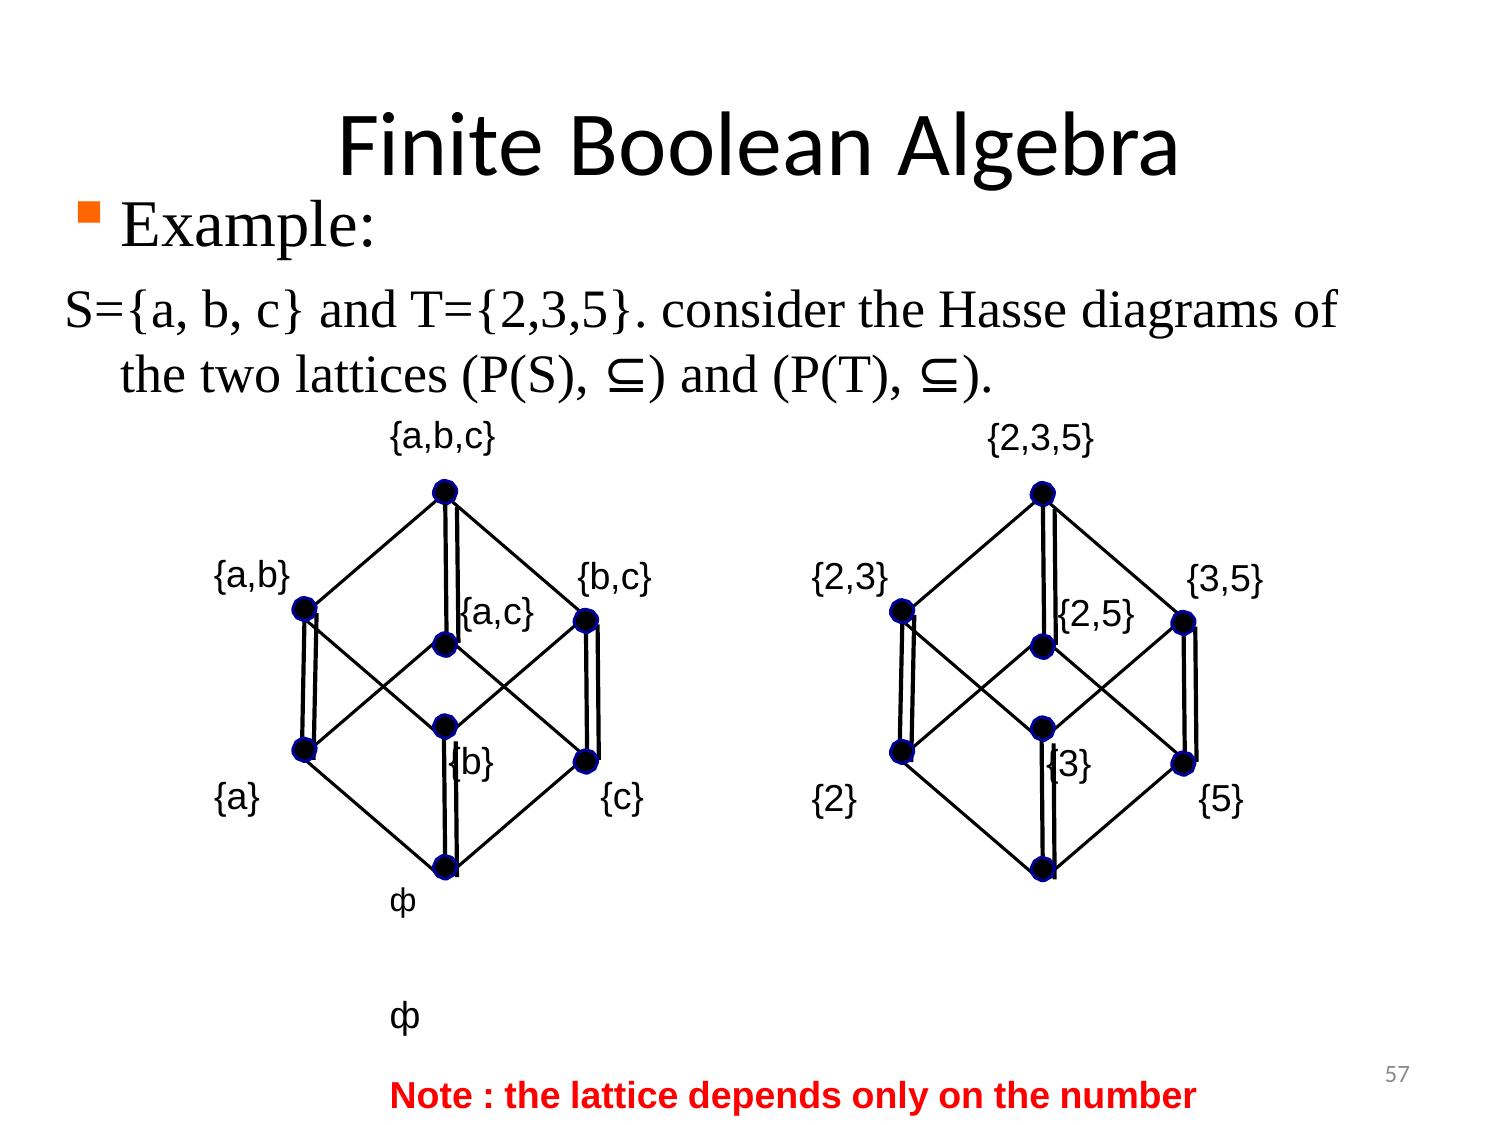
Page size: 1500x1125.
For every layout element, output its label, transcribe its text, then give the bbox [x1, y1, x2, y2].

text_box [1171, 611, 1195, 635]
text_box [292, 597, 317, 621]
text_box {b,c} [575, 551, 655, 597]
text_box {a,b} [211, 549, 294, 595]
text_box {3} [1043, 739, 1094, 785]
text_box [433, 714, 457, 739]
text_box {c} [598, 772, 647, 818]
text_box {3,5} [1184, 553, 1266, 599]
text_box [307, 643, 580, 856]
text_box [1031, 634, 1055, 659]
text_box [574, 609, 598, 633]
text_box [1031, 716, 1055, 741]
text_box {5} [1196, 774, 1247, 820]
text_box [307, 613, 316, 629]
text_box [890, 740, 914, 764]
text_box [904, 502, 1044, 688]
text_box {2,3} [809, 551, 891, 597]
text_box [1043, 503, 1178, 688]
text_box {2} [809, 774, 860, 820]
text_box [433, 632, 457, 657]
text_box {2,5} [1055, 589, 1137, 634]
text_box [1171, 752, 1195, 776]
text_box {a,c} [457, 586, 537, 632]
text_box [433, 480, 457, 504]
slide_number 57 [1221, 1042, 1425, 1103]
title Finite Boolean Algebra [75, 45, 1425, 233]
text_box {2,3,5} [985, 413, 1098, 459]
text_box [905, 645, 1177, 856]
text_box {a,b,c} [387, 411, 499, 457]
text_box [315, 500, 446, 686]
text_box {a} [212, 772, 262, 818]
text_box [1031, 482, 1055, 506]
text_box ф ф Note : the lattice depends only on the number of elements in set, not on the elements. [65, 856, 1221, 1125]
text_box [446, 501, 580, 686]
text_box [292, 738, 317, 762]
text_box Example: S={a, b, c} and T={2,3,5}. consider the Hasse diagrams of the two lattices (P(S), ⊆) and (P(T), ⊆). [62, 179, 1395, 404]
text_box [574, 749, 598, 774]
text_box [890, 599, 914, 623]
text_box {b} [446, 737, 497, 783]
